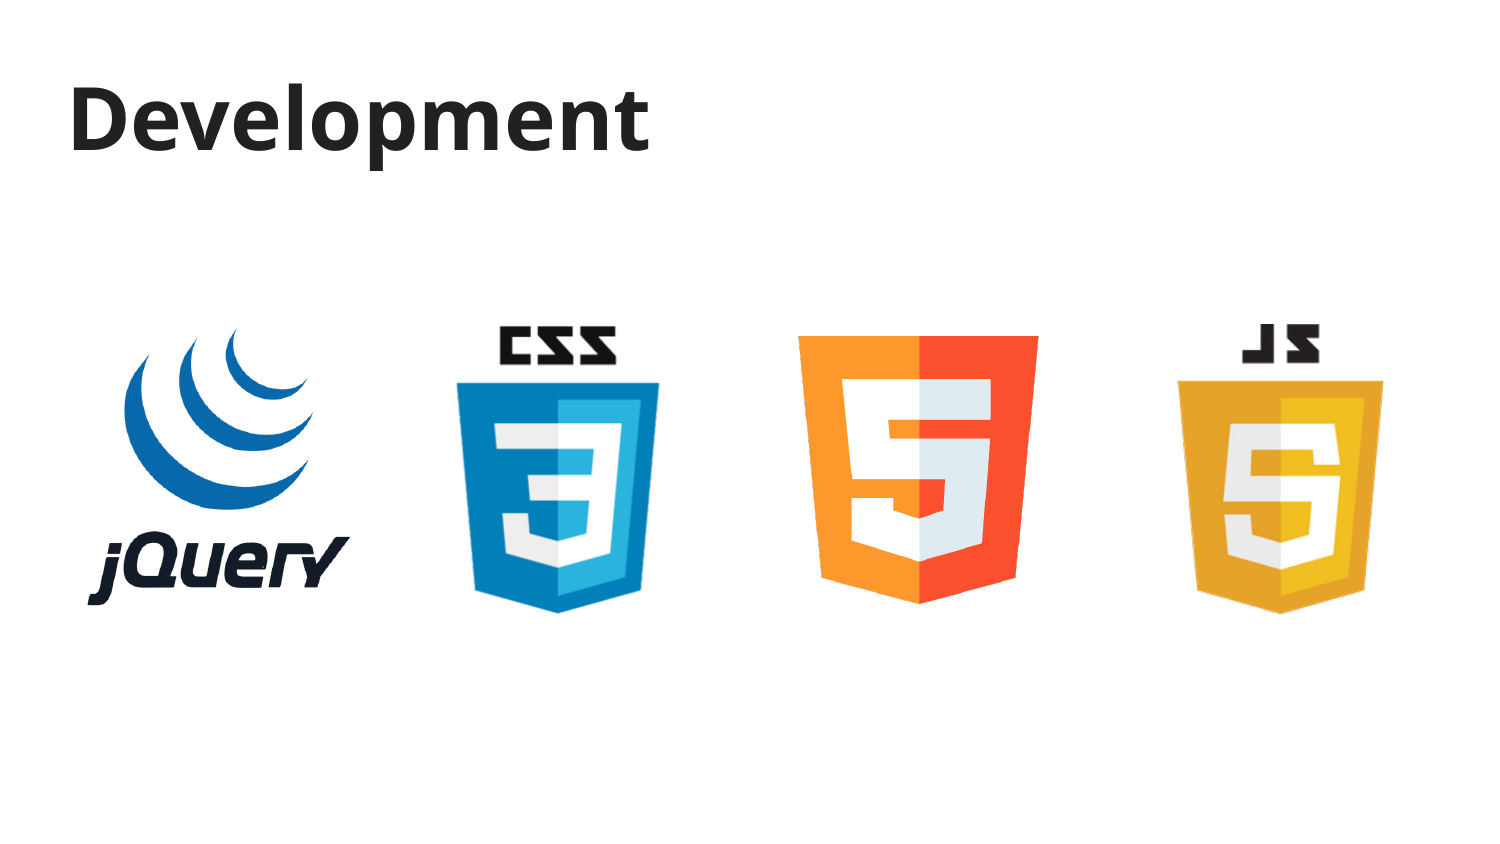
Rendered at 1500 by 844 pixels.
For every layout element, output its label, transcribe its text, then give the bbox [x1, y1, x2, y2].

picture [1136, 324, 1427, 615]
picture [784, 336, 1052, 604]
picture [73, 324, 364, 615]
picture [409, 324, 700, 615]
title Development [51, 48, 1449, 180]
